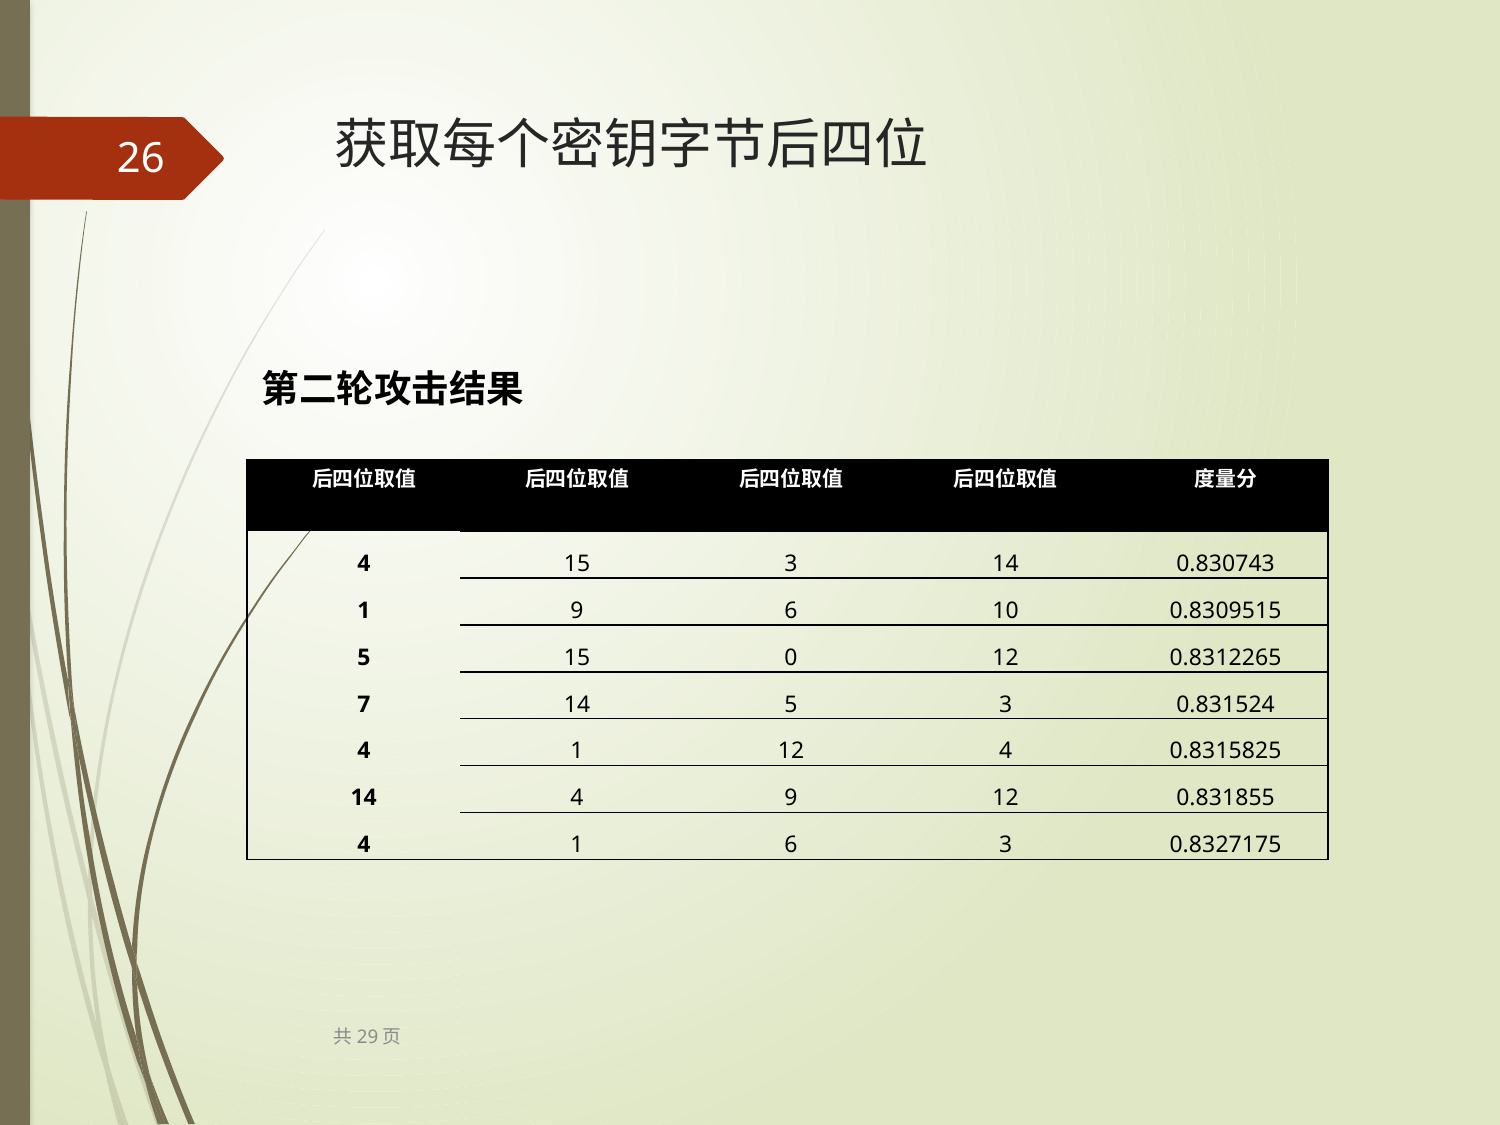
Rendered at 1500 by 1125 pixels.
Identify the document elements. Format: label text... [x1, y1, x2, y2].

slide_number 26 [83, 129, 180, 190]
footer 共29页 [318, 1006, 1257, 1067]
title 获取每个密钥字节后四位 [319, 102, 1400, 313]
